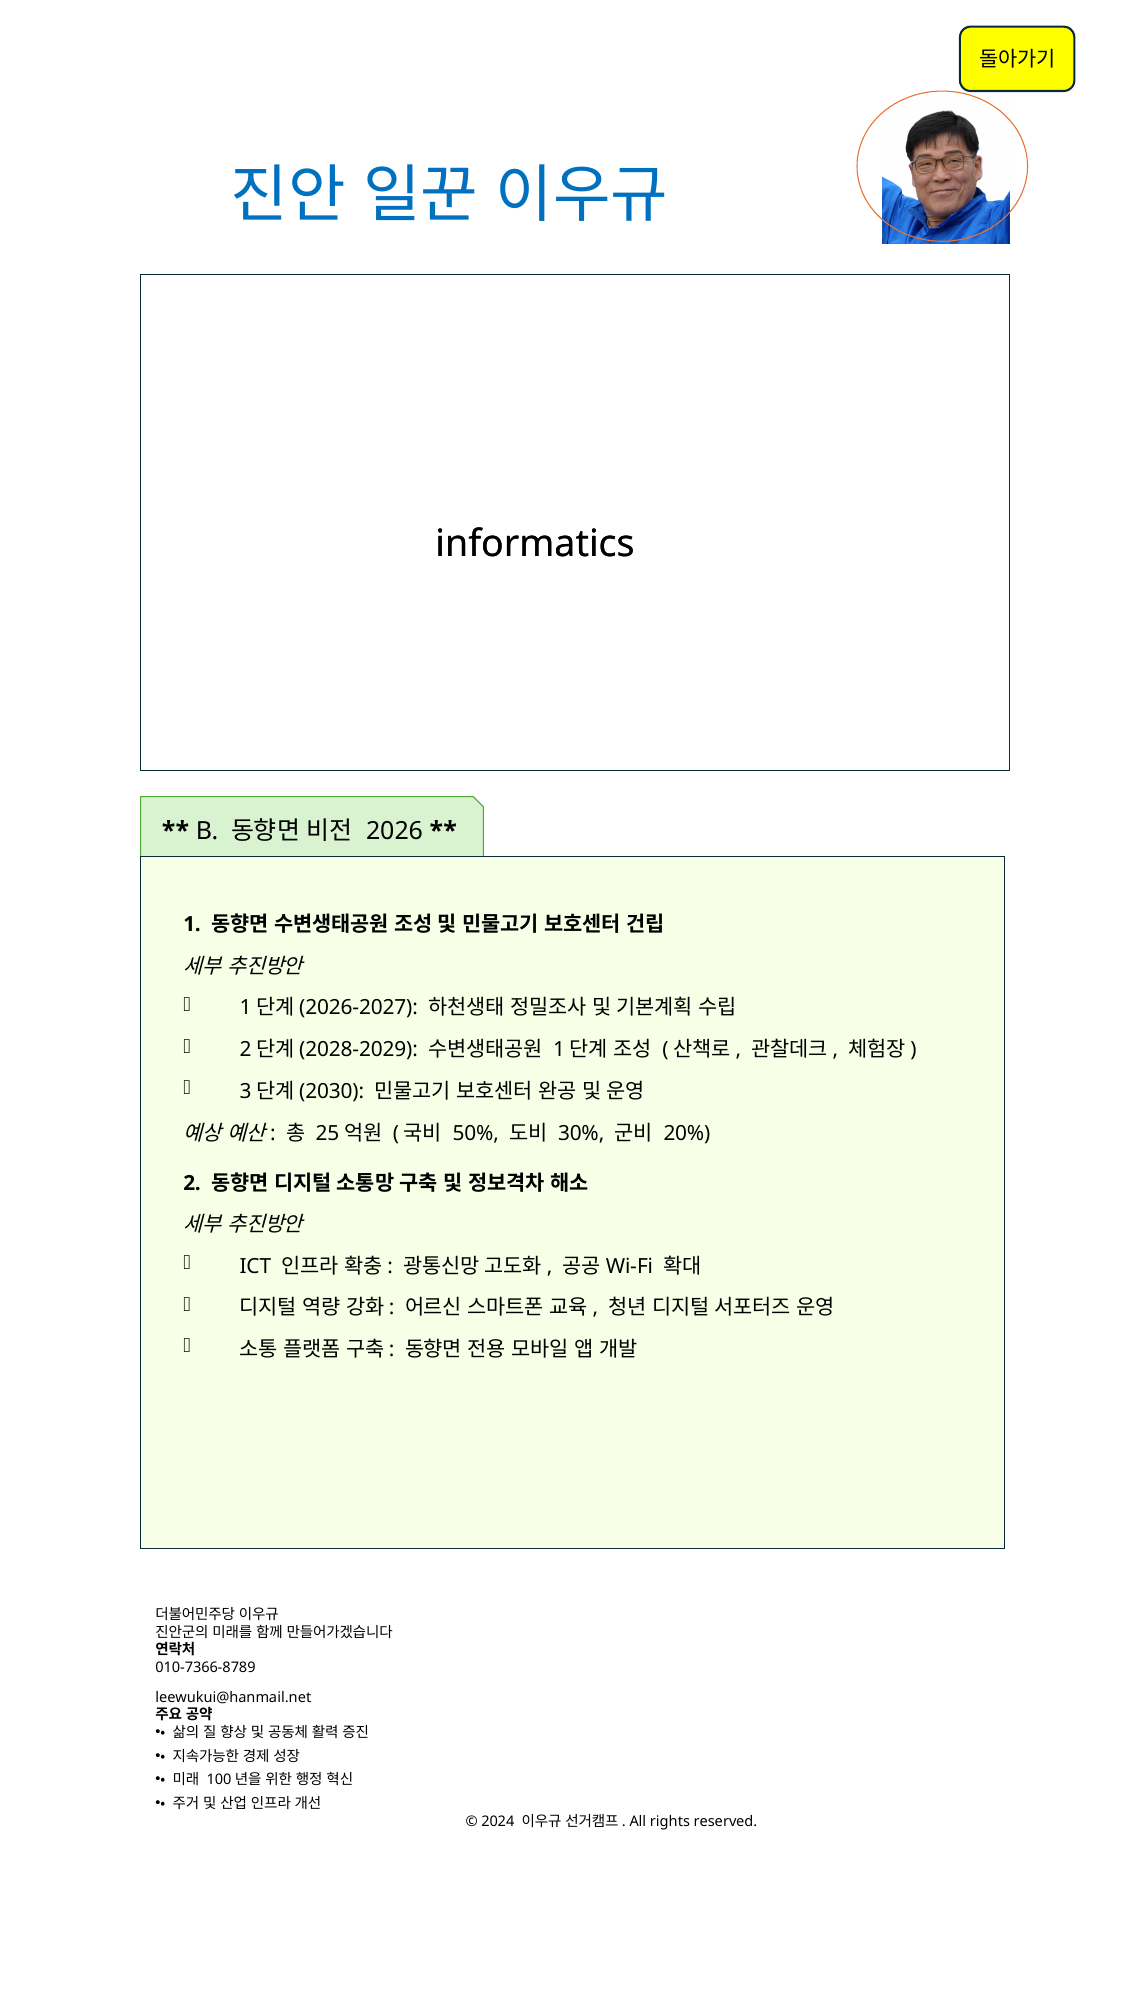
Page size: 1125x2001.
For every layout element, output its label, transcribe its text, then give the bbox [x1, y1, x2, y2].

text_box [140, 273, 1010, 771]
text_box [959, 26, 1075, 92]
text_box 이우규 더불어민주당 이우규 진안군의 미래를 함께 만들어가겠습니다 연락처 010-7366-8789 leewukui@hanmail.net 주요 공약 • 삶의 질 향상 및 공동체 활력 증진 • 지속가능한 경제 성장 • 미래 100년을 위한 행정 혁신 • 주거 및 산업 인프라 개선 © 2024 이우규 선거캠프. All rights reserved. [140, 1547, 1083, 1837]
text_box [856, 90, 1029, 244]
text_box [139, 855, 1006, 1550]
text_box ** B. 동향면 비전 2026 ** [139, 795, 485, 855]
text_box 진안 일꾼 이우규 [216, 146, 856, 237]
text_box 1. 동향면 수변생태공원 조성 및 민물고기 보호센터 건립 세부 추진방안 1단계(2026-2027): 하천생태 정밀조사 및 기본계획 수립 2단계(2028-2029): 수변생태공원 1단계 조성 (산책로, 관찰데크, 체험장) 3단계(2030): 민물고기 보호센터 완공 및 운영 예상 예산: 총 25억원 (국비 50%, 도비 30%, 군비 20%) 2. 동향면 디지털 소통망 구축 및 정보격차 해소 세부 추진방안 ICT 인프라 확충: 광통신망 고도화, 공공Wi-Fi 확대 디지털 역량 강화: 어르신 스마트폰 교육, 청년 디지털 서포터즈 운영 소통 플랫폼 구축: 동향면 전용 모바일 앱 개발 [168, 878, 977, 1410]
